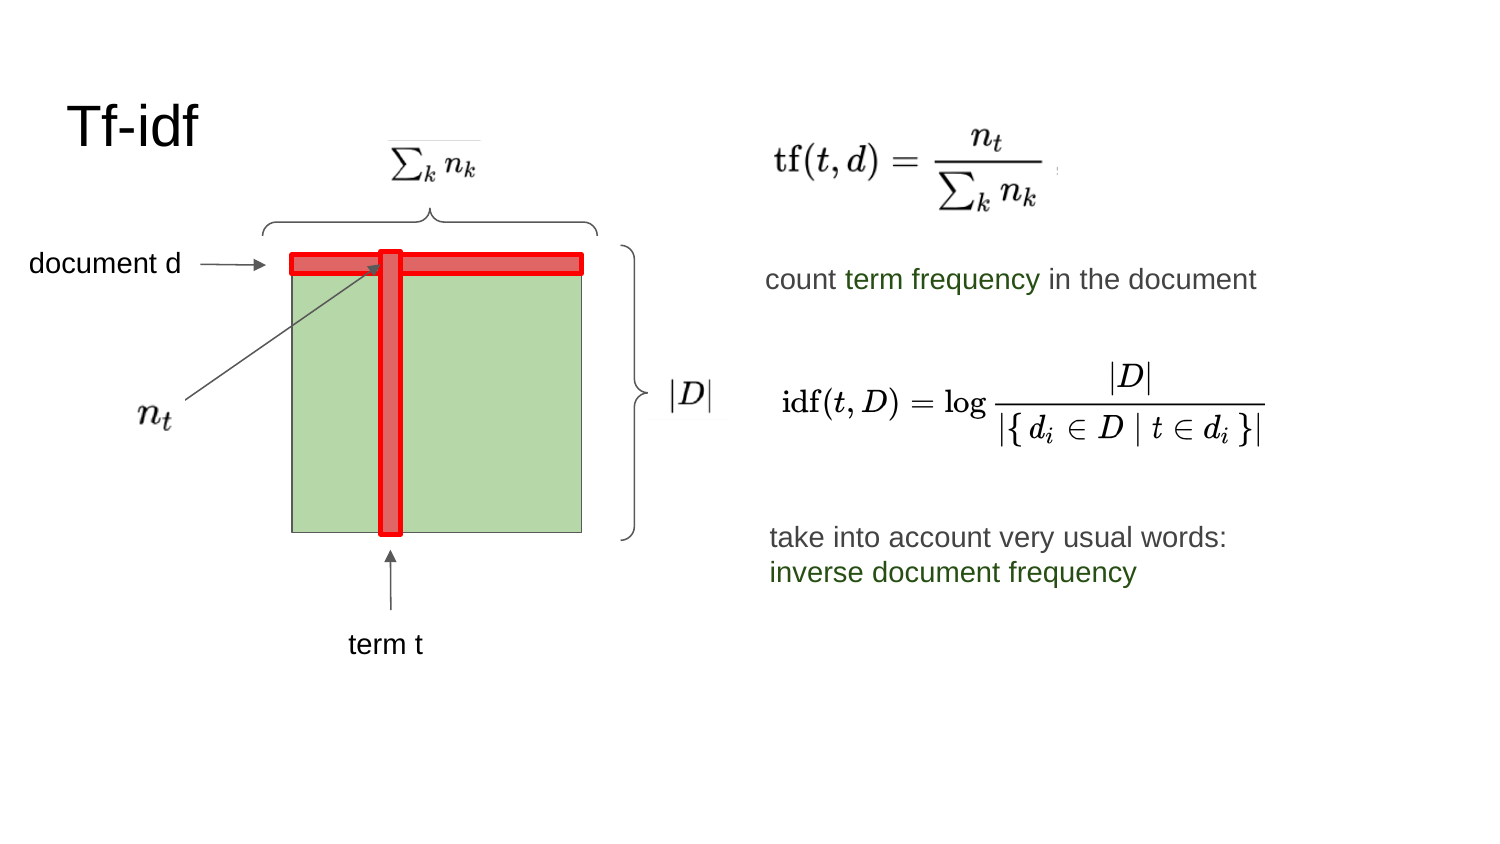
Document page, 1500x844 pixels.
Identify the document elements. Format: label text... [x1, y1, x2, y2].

picture [647, 358, 729, 420]
text_box count term frequency in the document [750, 245, 1367, 316]
text_box take into account very usual words: inverse document frequency [754, 503, 1412, 604]
text_box [620, 245, 642, 541]
text_box [401, 254, 582, 274]
text_box document d [14, 228, 201, 300]
title Tf-idf [51, 72, 1449, 167]
picture [749, 343, 1279, 468]
text_box [262, 209, 598, 236]
picture [749, 113, 1058, 228]
text_box term t [333, 610, 465, 681]
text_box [176, 264, 381, 407]
text_box [380, 251, 401, 535]
text_box [291, 413, 380, 533]
text_box [401, 274, 582, 533]
text_box [291, 254, 380, 263]
picture [377, 139, 483, 201]
picture [118, 392, 185, 433]
